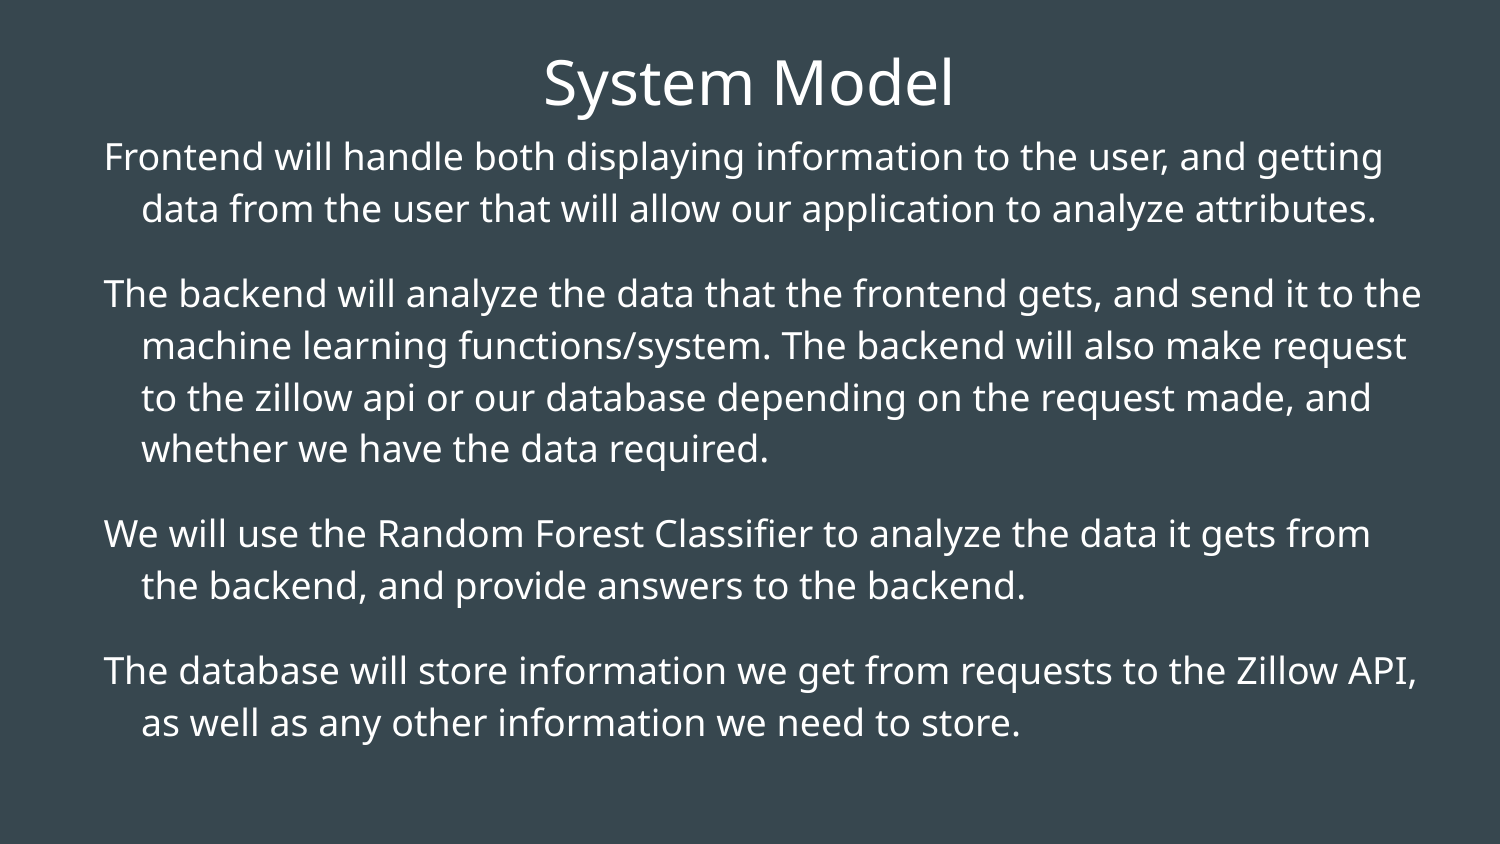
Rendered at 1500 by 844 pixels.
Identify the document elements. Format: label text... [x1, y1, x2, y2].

title System Model [51, 27, 1449, 111]
list Frontend will handle both displaying information to the user, and getting data from the user that will allow our application to analyze attributes. The backend will analyze the data that the frontend gets, and send it to the machine learning functions/system. The backend will also make request to the zillow api or our database depending on the request made, and whether we have the data required. We will use the Random Forest Classifier to analyze the data it gets from the backend, and provide answers to the backend. The database will store information we get from requests to the Zillow API, as well as any other information we need to store. [51, 111, 1449, 672]
